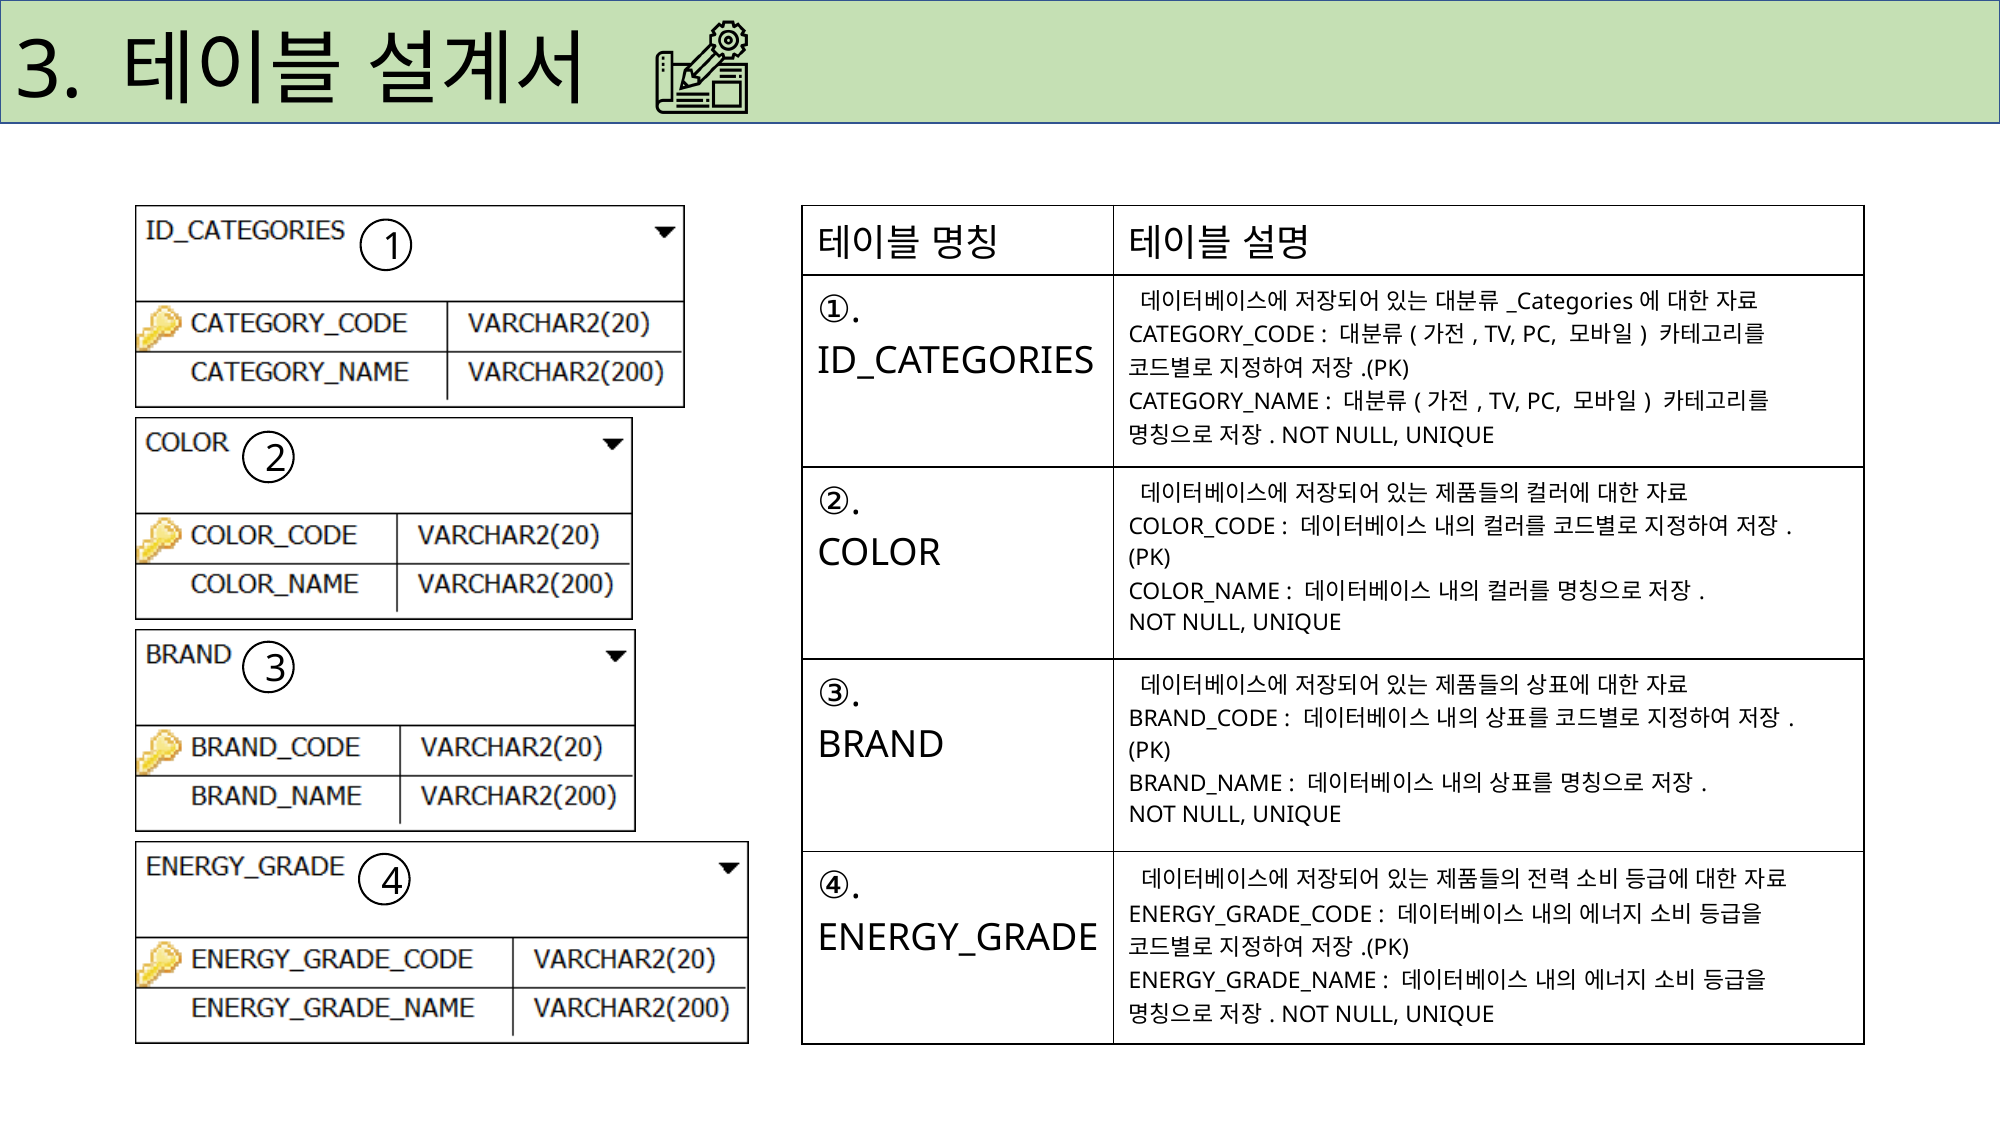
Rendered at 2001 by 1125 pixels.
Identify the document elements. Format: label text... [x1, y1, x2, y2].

title 3. 테이블 설계서 [0, 19, 1725, 123]
table_cell ②. COLOR [803, 468, 1113, 658]
text_box [0, 0, 2000, 124]
table_cell 데이터베이스에 저장되어 있는 제품들의 전력 소비 등급에 대한 자료 ENERGY_GRADE_CODE : 데이터베이스 내의 에너지 소비 등급을 코드별로 지정하여 저장.(PK) ENERGY_GRADE_NAME : 데이터베이스 내의 에너지 소비 등급을 명칭으로 저장. NOT NULL, UNIQUE [1114, 852, 1863, 1043]
table_header 테이블 명칭 [803, 206, 1113, 274]
table_cell ③. BRAND [803, 660, 1113, 851]
table_header 테이블 설명 [1114, 206, 1863, 274]
picture [135, 417, 633, 620]
table_cell ④. ENERGY_GRADE [803, 852, 1113, 1043]
table_cell 데이터베이스에 저장되어 있는 제품들의 상표에 대한 자료 BRAND_CODE : 데이터베이스 내의 상표를 코드별로 지정하여 저장. (PK) BRAND_NAME : 데이터베이스 내의 상표를 명칭으로 저장. NOT NULL, UNIQUE [1114, 660, 1863, 851]
table_cell 데이터베이스에 저장되어 있는 대분류_Categories에 대한 자료 CATEGORY_CODE : 대분류(가전, TV, PC, 모바일) 카테고리를 코드별로 지정하여 저장.(PK) CATEGORY_NAME : 대분류(가전, TV, PC, 모바일) 카테고리를 명칭으로 저장. NOT NULL, UNIQUE [1114, 276, 1863, 466]
picture [135, 841, 749, 1044]
picture [654, 19, 749, 115]
table_cell ①. ID_CATEGORIES [803, 276, 1113, 466]
table_cell 데이터베이스에 저장되어 있는 제품들의 컬러에 대한 자료 COLOR_CODE : 데이터베이스 내의 컬러를 코드별로 지정하여 저장. (PK) COLOR_NAME : 데이터베이스 내의 컬러를 명칭으로 저장. NOT NULL, UNIQUE [1114, 468, 1863, 658]
picture [135, 629, 636, 832]
picture [135, 205, 685, 408]
